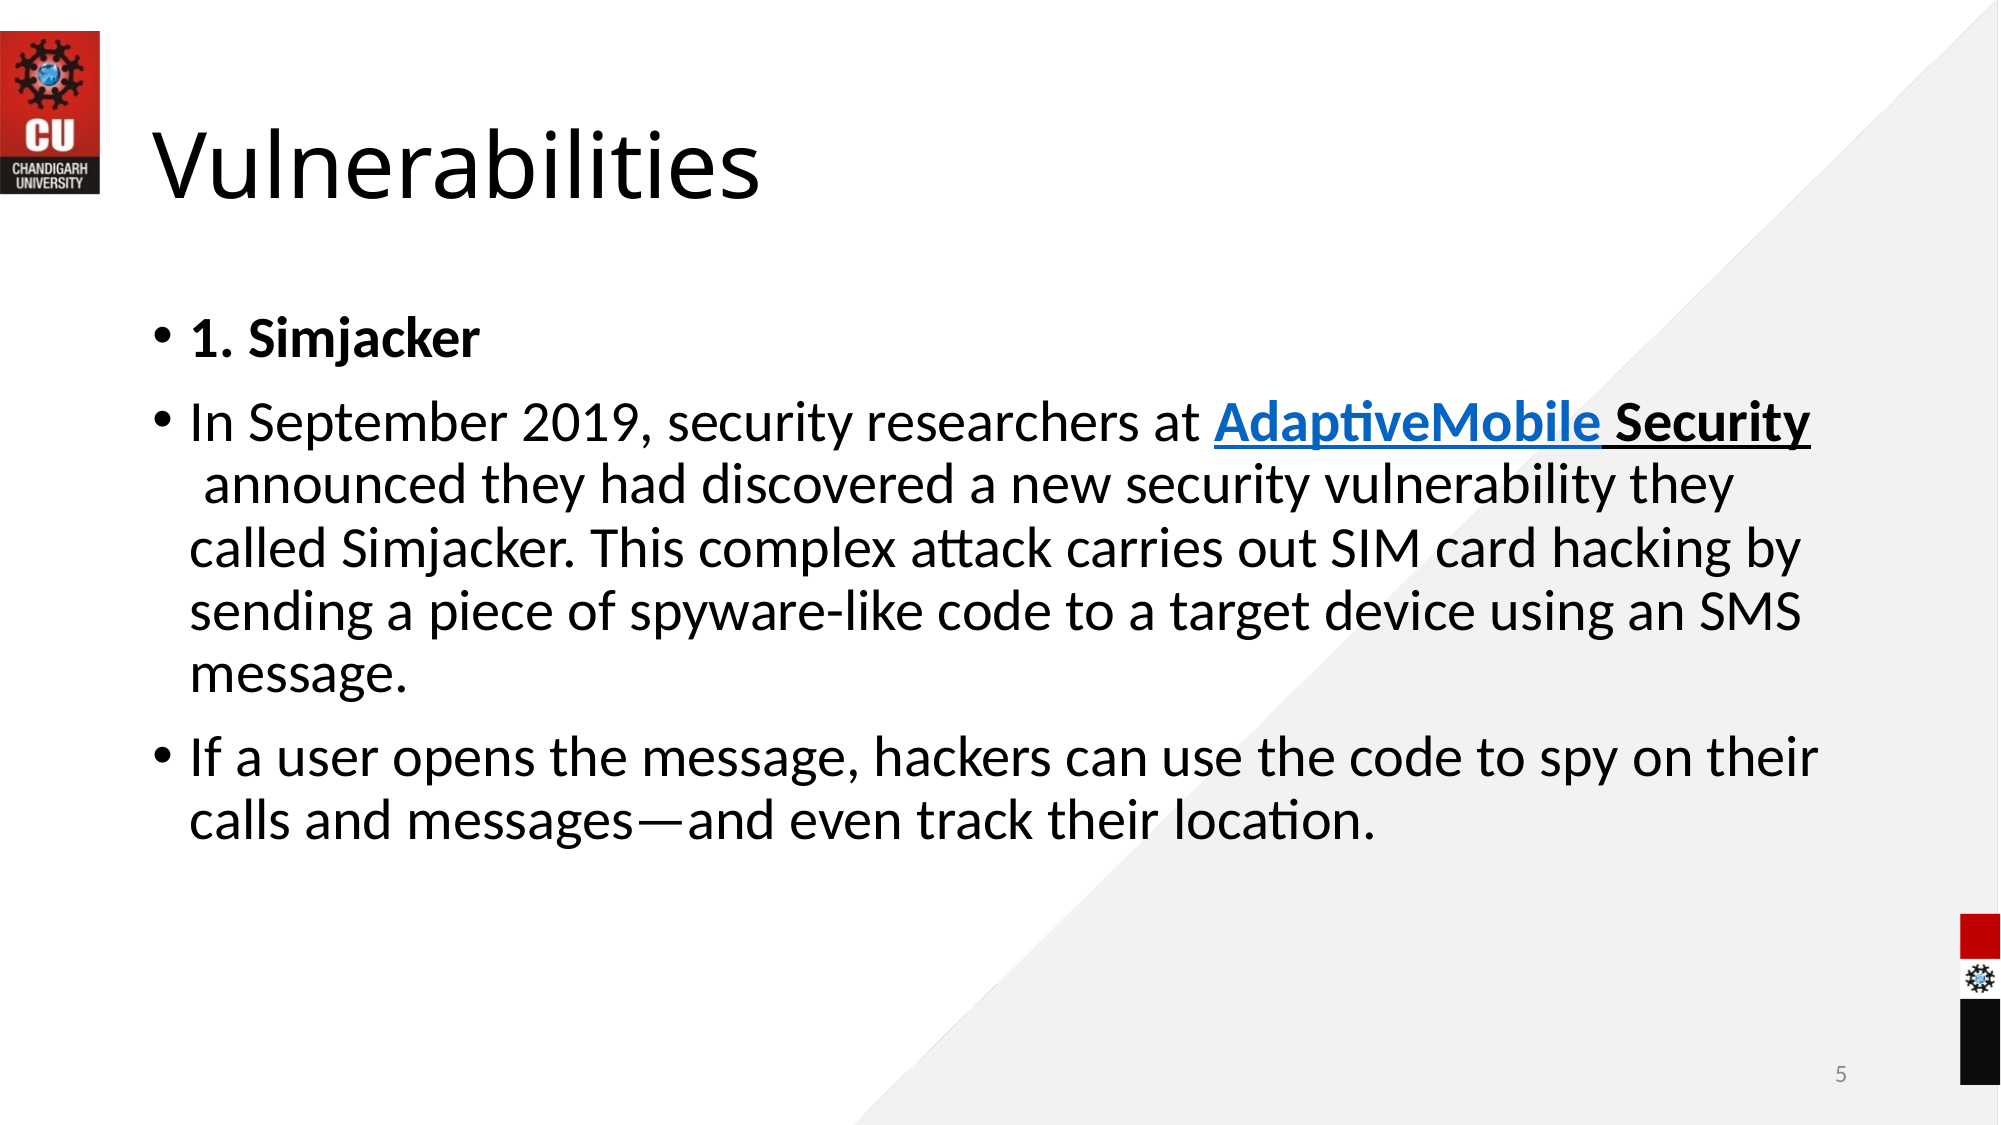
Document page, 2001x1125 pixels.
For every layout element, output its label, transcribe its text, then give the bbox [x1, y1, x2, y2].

slide_number 5 [1412, 1042, 1863, 1103]
list 1. Simjacker In September 2019, security researchers at AdaptiveMobile Security announced they had discovered a new security vulnerability they called Simjacker. This complex attack carries out SIM card hacking by sending a piece of spyware-like code to a target device using an SMS message. If a user opens the message, hackers can use the code to spy on their calls and messages—and even track their location. [137, 299, 1863, 1014]
title Vulnerabilities [137, 59, 1863, 278]
picture [0, 0, 2001, 1125]
